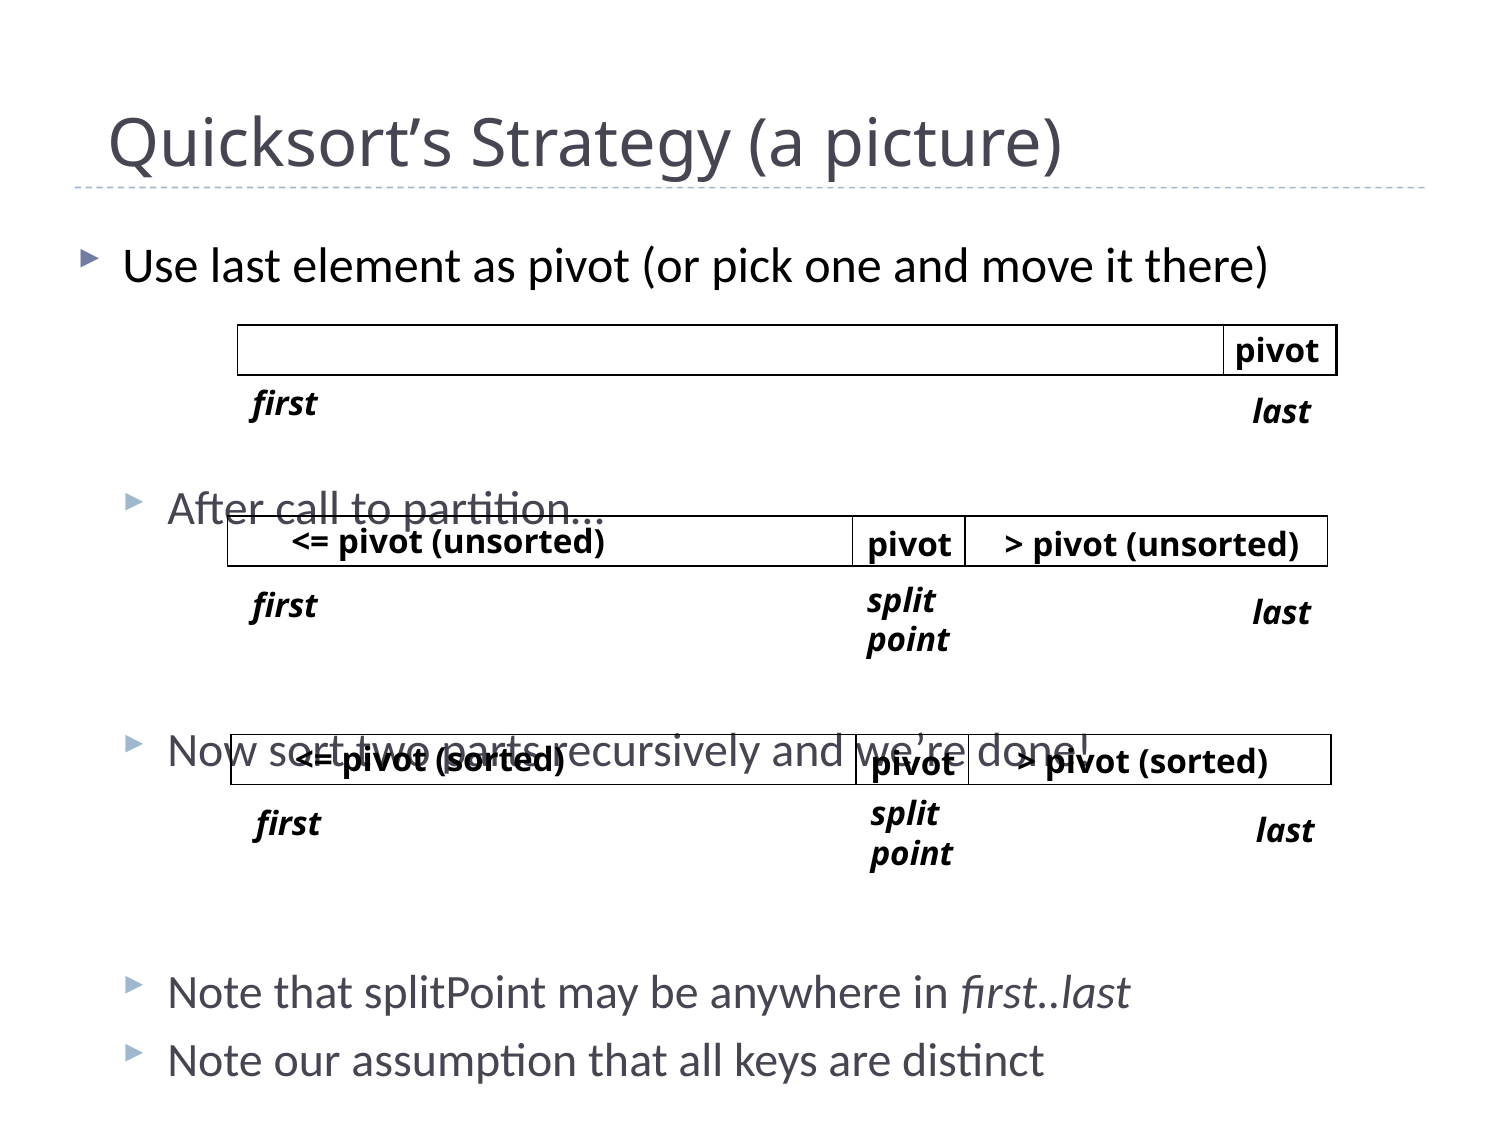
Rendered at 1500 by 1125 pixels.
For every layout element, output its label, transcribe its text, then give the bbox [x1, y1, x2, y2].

title Quicksort’s Strategy (a picture) [75, 24, 1425, 188]
text_box [227, 515, 276, 566]
text_box first [237, 576, 338, 632]
text_box [230, 734, 280, 785]
text_box split point [852, 571, 1015, 667]
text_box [1219, 321, 1402, 377]
text_box > pivot (unsorted) [1003, 515, 1403, 572]
text_box split point [855, 784, 1019, 880]
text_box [852, 515, 1003, 572]
text_box > pivot (sorted) [1002, 732, 1415, 788]
text_box last [1241, 802, 1342, 858]
text_box first [241, 794, 342, 850]
text_box last [1237, 583, 1338, 639]
text_box last [1237, 389, 1338, 438]
text_box <= pivot (unsorted) [276, 512, 621, 568]
text_box [581, 734, 855, 785]
text_box [237, 324, 1216, 375]
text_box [855, 734, 1007, 790]
text_box [621, 515, 852, 566]
list Use last element as pivot (or pick one and move it there) After call to partition… Now sort two parts recursively and we’re done! Note that splitPoint may be anywhere in first..last Note our assumption that all keys are distinct [62, 224, 1450, 1125]
text_box <= pivot (sorted) [280, 730, 581, 787]
text_box first [237, 374, 338, 431]
